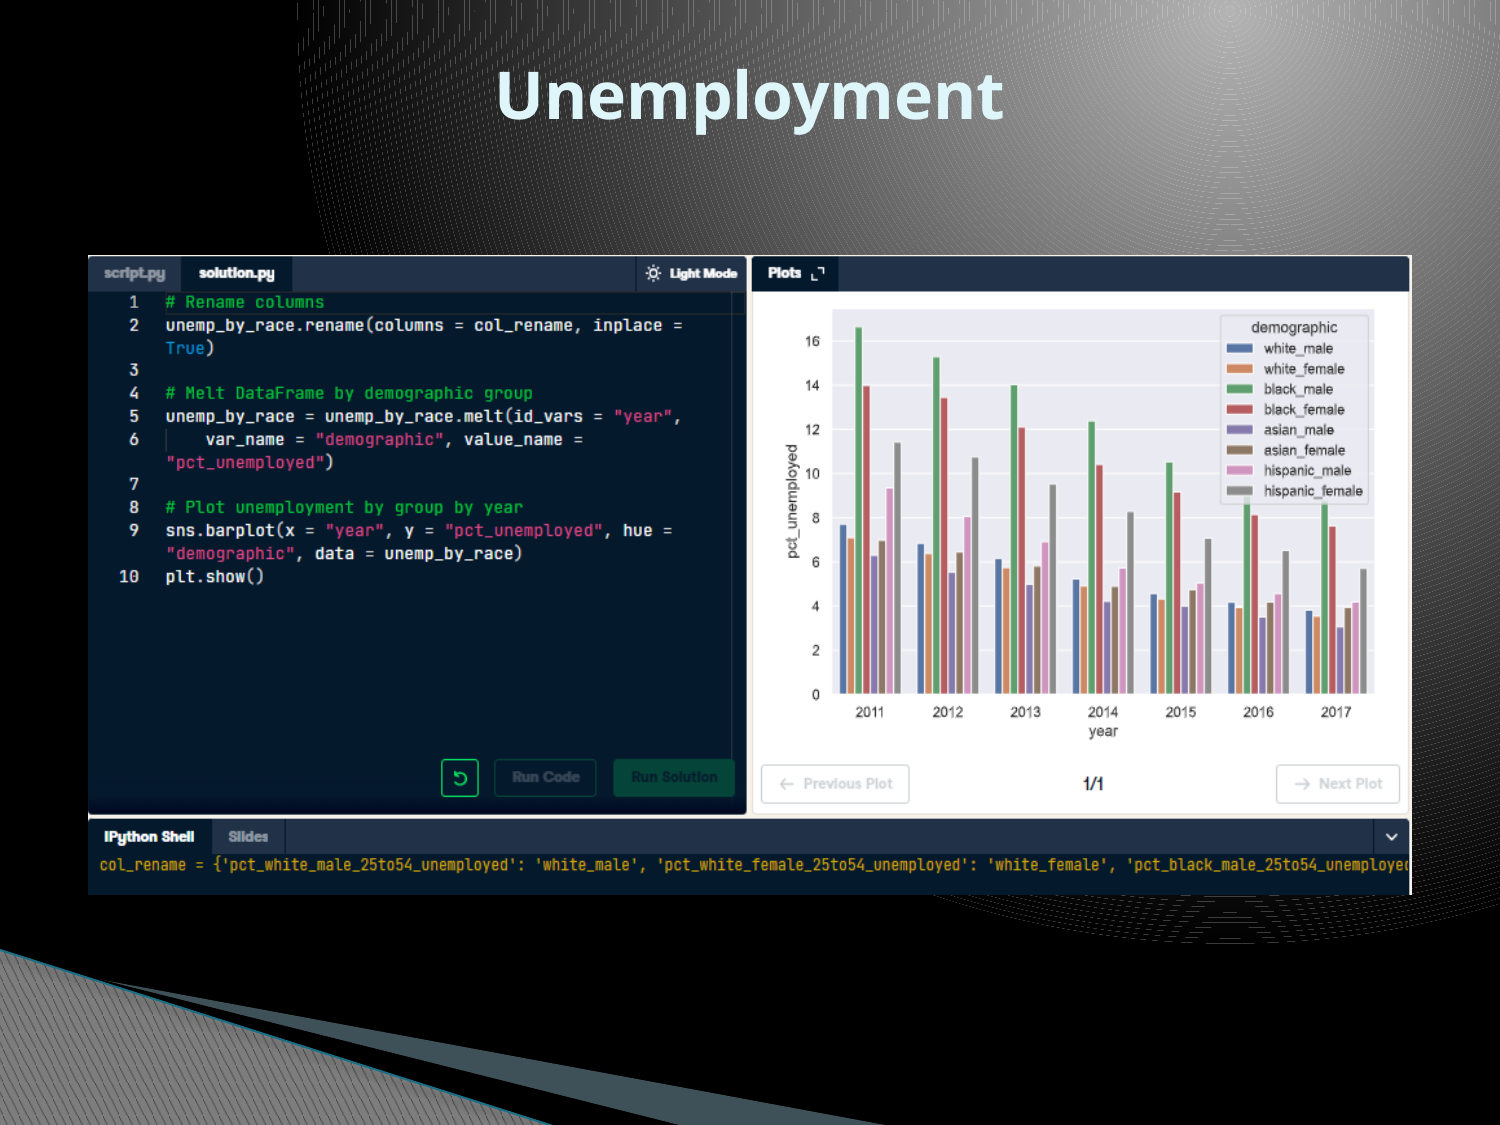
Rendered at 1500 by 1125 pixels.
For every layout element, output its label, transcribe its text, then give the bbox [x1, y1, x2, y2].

picture [0, 952, 543, 1125]
picture [88, 255, 1412, 896]
title Unemployment [75, 45, 1425, 220]
